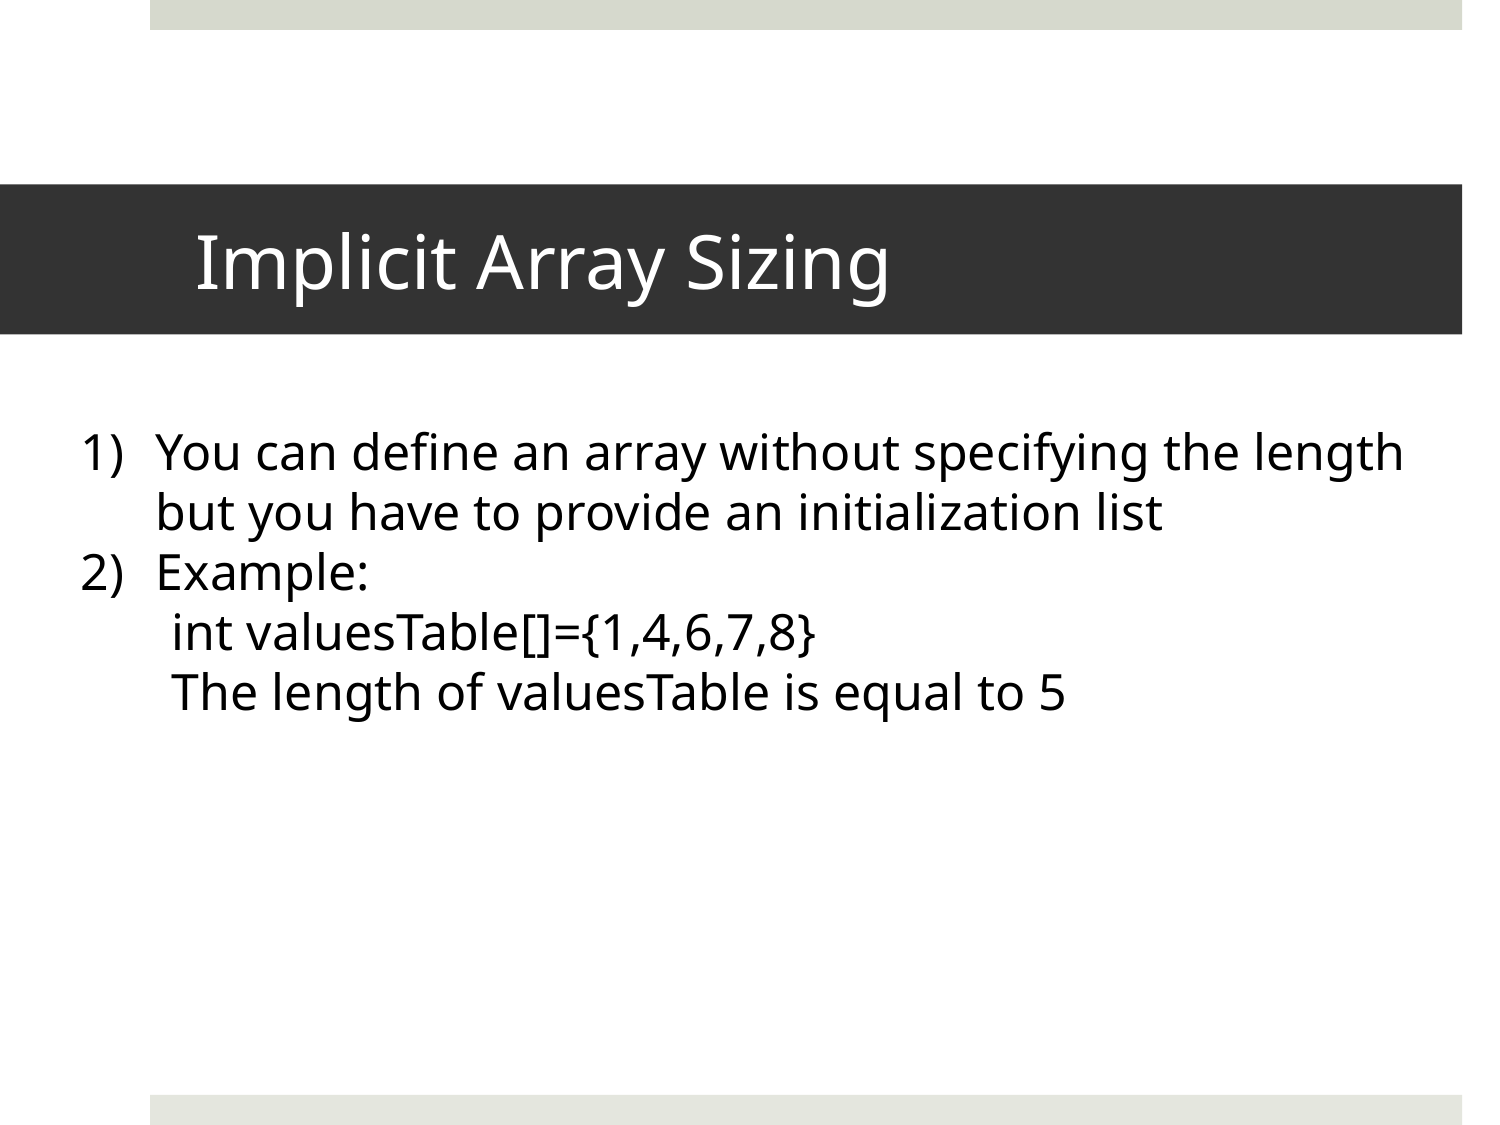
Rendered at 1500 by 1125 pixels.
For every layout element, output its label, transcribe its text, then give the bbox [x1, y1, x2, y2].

text_box You can define an array without specifying the length but you have to provide an initialization list Example: int valuesTable[]={1,4,6,7,8} The length of valuesTable is equal to 5 [66, 412, 1463, 848]
title Implicit Array Sizing [0, 184, 1463, 335]
